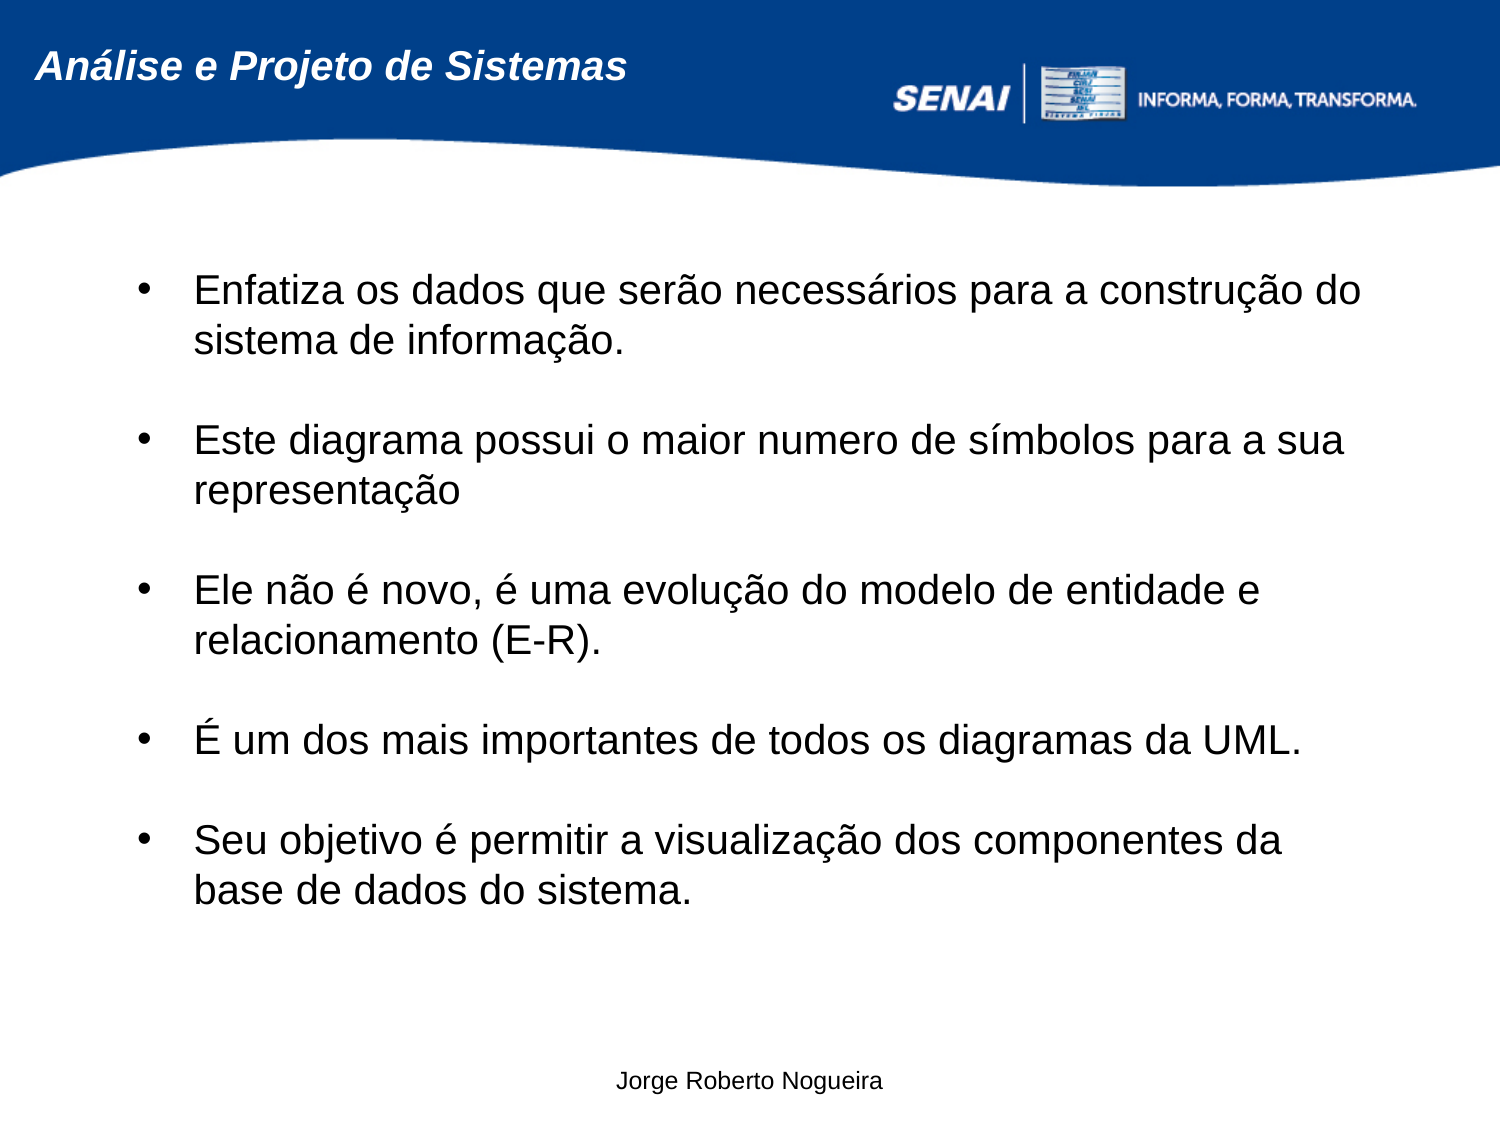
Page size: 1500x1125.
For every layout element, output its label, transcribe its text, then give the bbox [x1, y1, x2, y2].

footer Jorge Roberto Nogueira [512, 1024, 988, 1103]
picture [0, 0, 1500, 1125]
text_box Enfatiza os dados que serão necessários para a construção do sistema de informação. Este diagrama possui o maior numero de símbolos para a sua representação Ele não é novo, é uma evolução do modelo de entidade e relacionamento (E-R). É um dos mais importantes de todos os diagramas da UML. Seu objetivo é permitir a visualização dos componentes da base de dados do sistema. [122, 255, 1388, 921]
